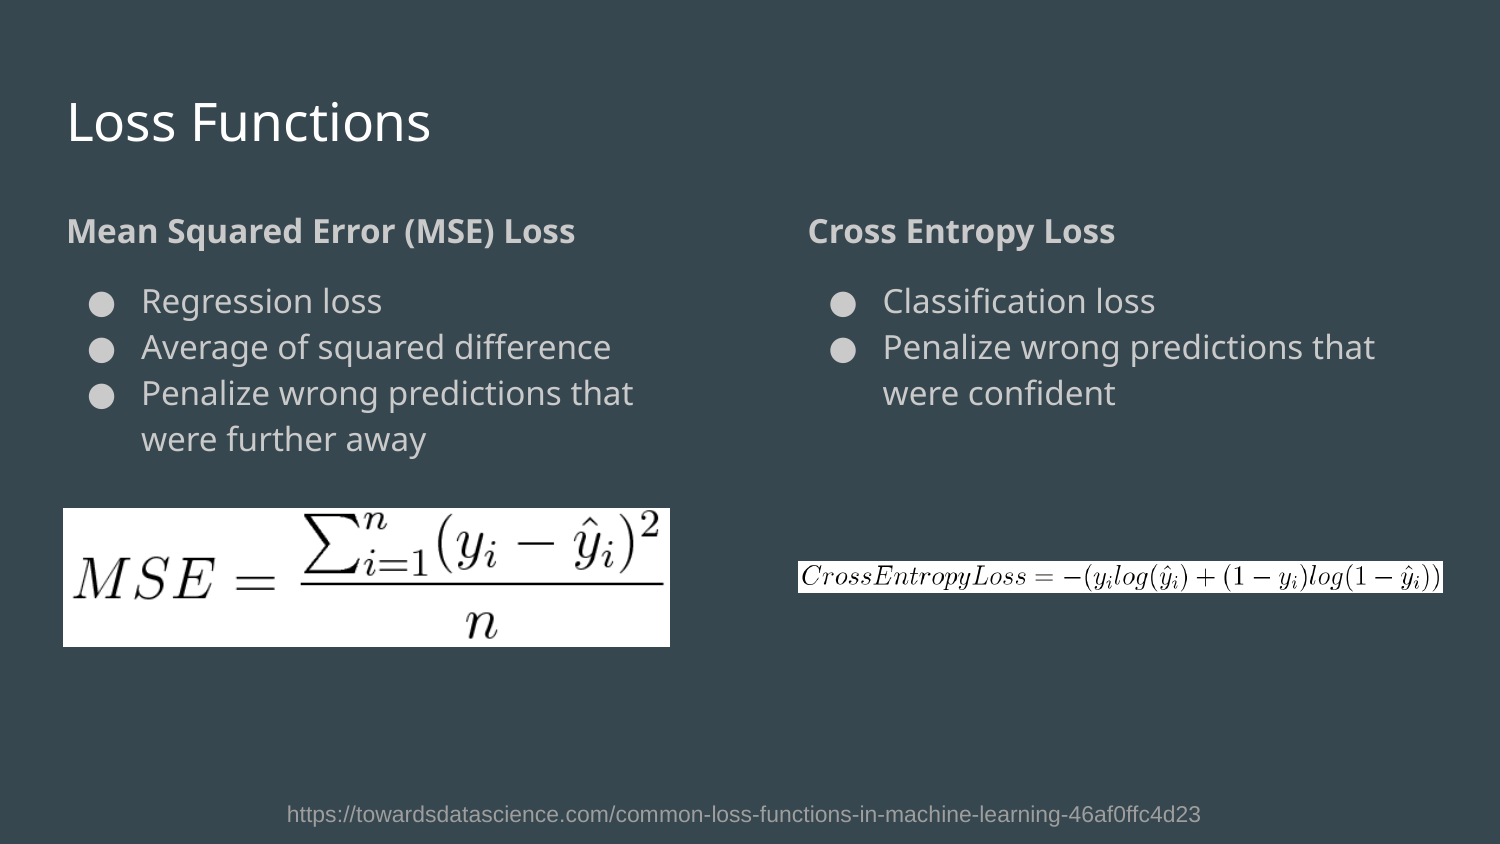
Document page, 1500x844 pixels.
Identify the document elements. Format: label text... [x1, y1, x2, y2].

list Cross Entropy Loss Classification loss Penalize wrong predictions that were confident [792, 189, 1449, 750]
picture [63, 508, 670, 647]
list Mean Squared Error (MSE) Loss Regression loss Average of squared difference Penalize wrong predictions that were further away [51, 189, 708, 750]
picture [798, 561, 1444, 594]
title Loss Functions [51, 72, 1449, 167]
text_box https://towardsdatascience.com/common-loss-functions-in-machine-learning-46af0ffc4d23 [271, 785, 1228, 841]
